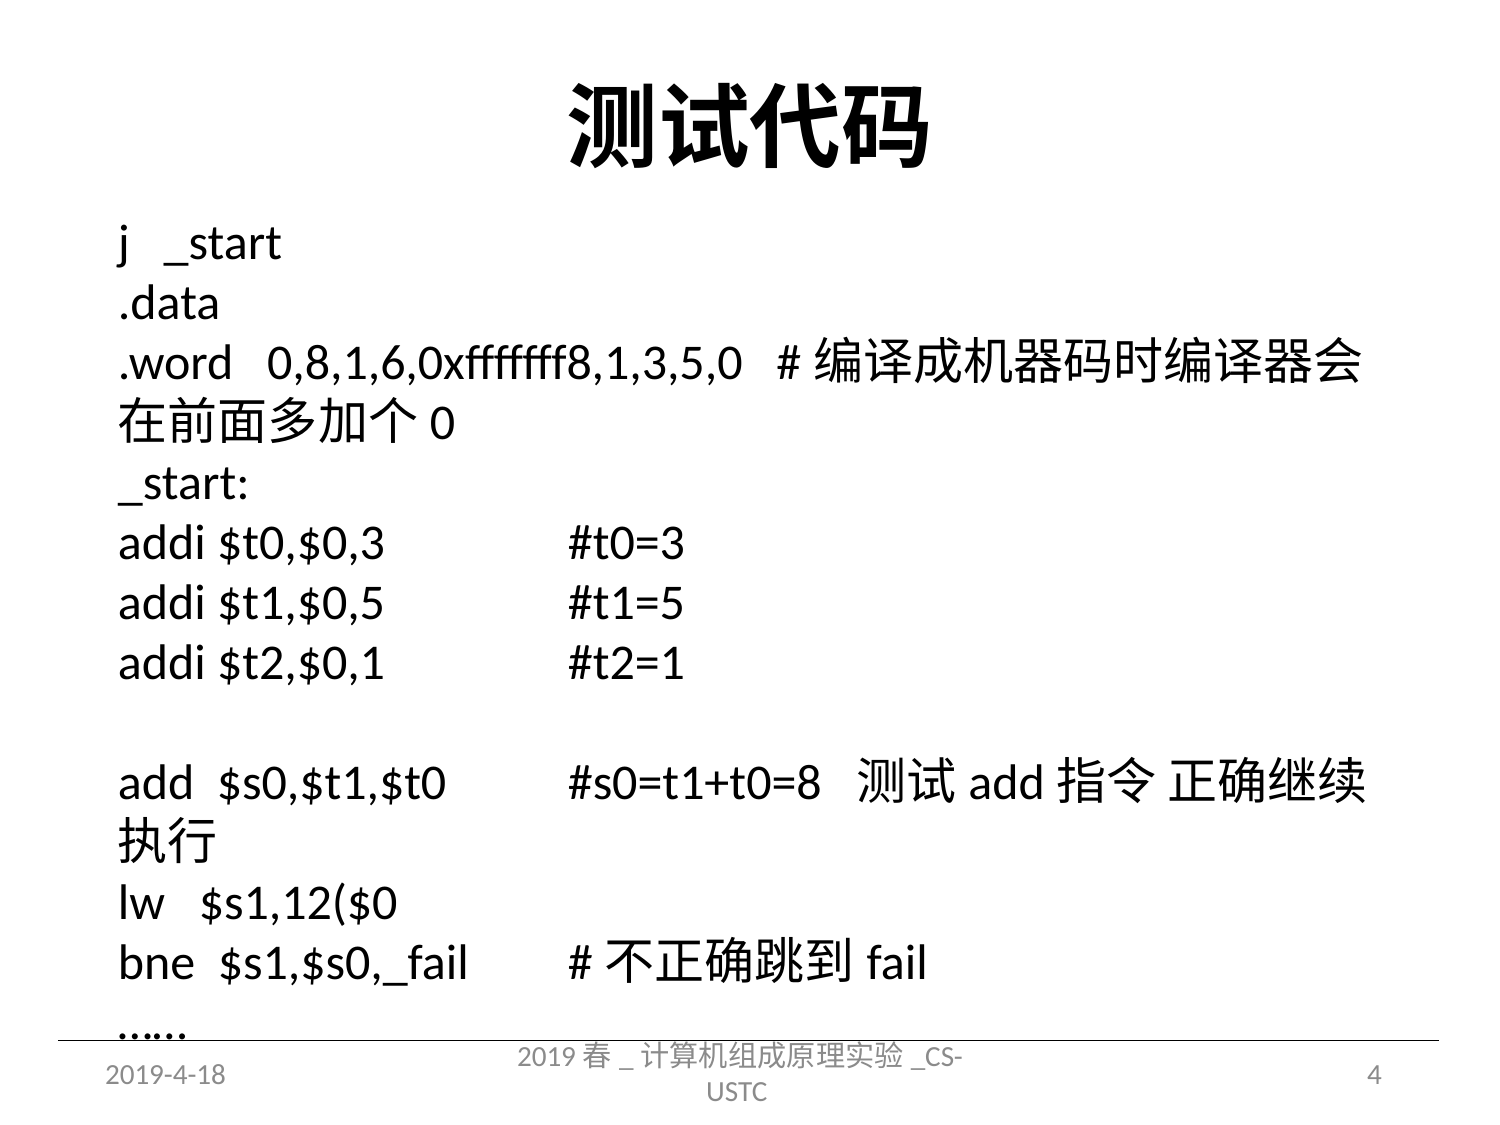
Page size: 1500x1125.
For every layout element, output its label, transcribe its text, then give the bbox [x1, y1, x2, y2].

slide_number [89, 1042, 441, 1103]
footer 2019春_计算机组成原理实验_CS-USTC [477, 1057, 1004, 1103]
text_box j _start .data .word 0,8,1,6,0xfffffff8,1,3,5,0 #编译成机器码时编译器会在前面多加个0 _start: addi $t0,$0,3 #t0=3 addi $t1,$0,5 #t1=5 addi $t2,$0,1 #t2=1 add $s0,$t1,$t0 #s0=t1+t0=8 测试add指令 正确继续执行 lw $s1,12($0 bne $s1,$s0,_fail #不正确跳到fail …… [103, 202, 1425, 1057]
slide_number 4 [1046, 1057, 1397, 1103]
title 测试代码 [103, 59, 1397, 202]
